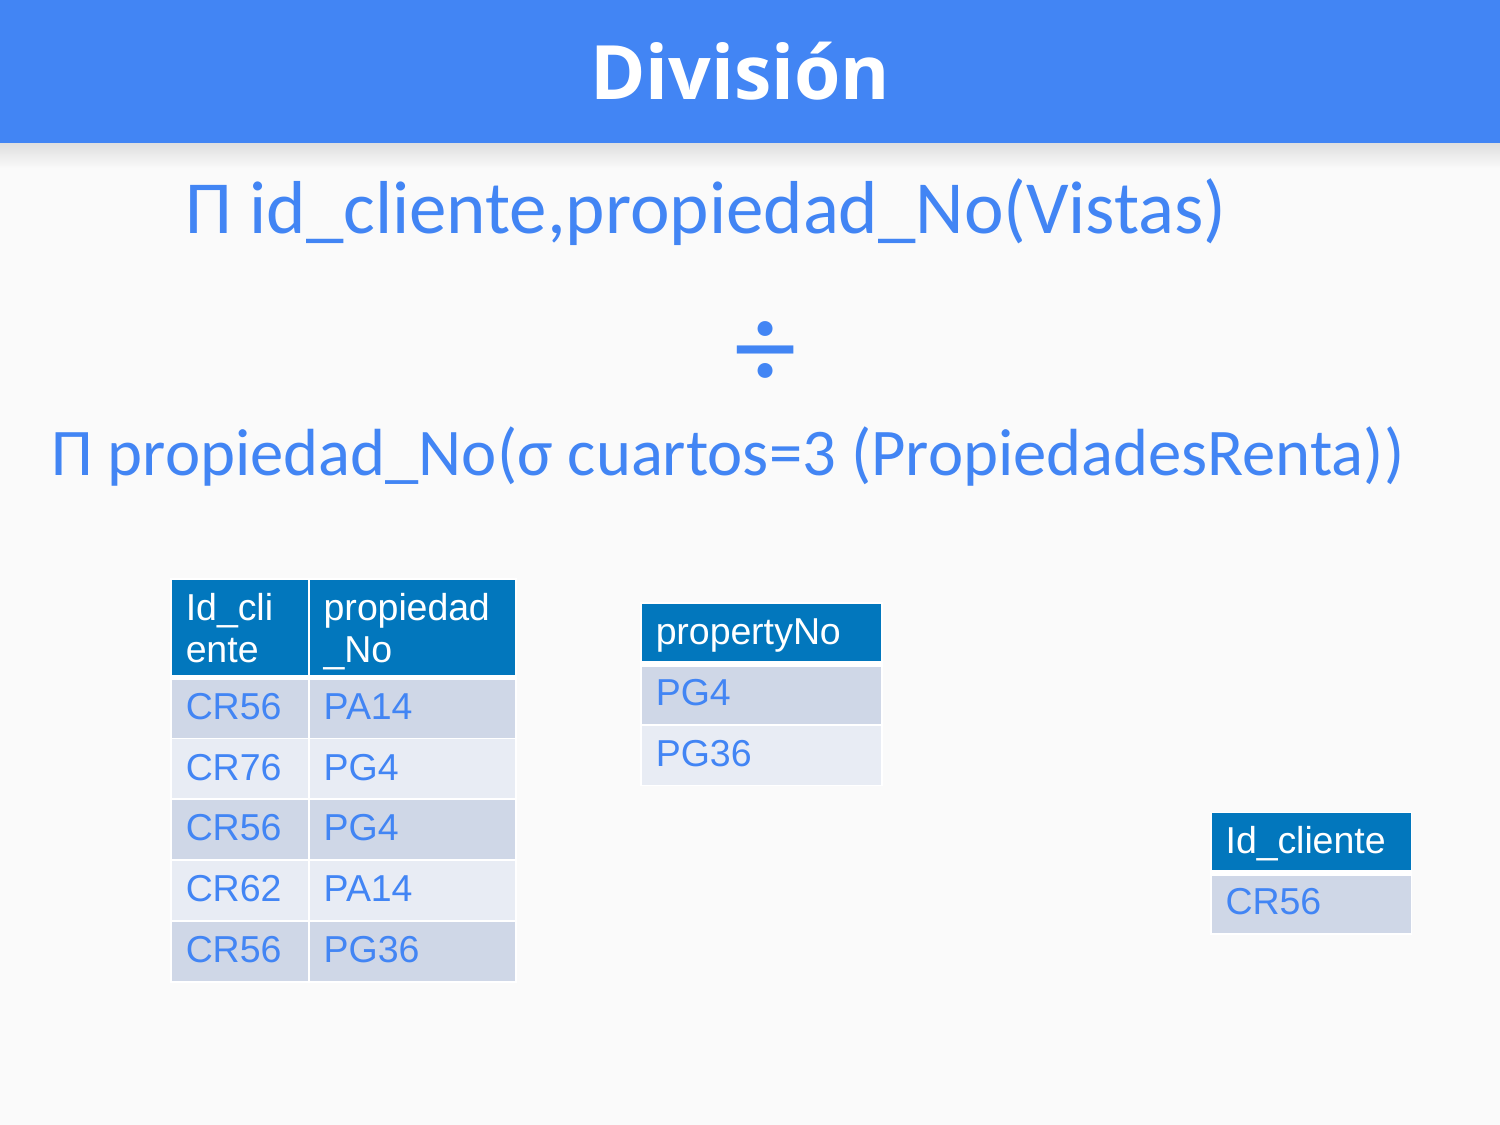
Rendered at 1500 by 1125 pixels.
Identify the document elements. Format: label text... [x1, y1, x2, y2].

table_cell CR62 [172, 861, 308, 920]
table_cell PA14 [310, 861, 515, 920]
table_cell CR56 [172, 680, 308, 738]
table_cell CR56 [1212, 876, 1411, 933]
table_cell CR56 [172, 800, 308, 859]
table_cell PA14 [310, 680, 515, 738]
table_cell PG4 [310, 739, 515, 798]
table_cell CR76 [172, 739, 308, 798]
text_box ÷ [719, 257, 813, 401]
table_cell PG36 [310, 922, 515, 981]
table_header propiedad_No [310, 580, 515, 675]
text_box Π propiedad_No(σ cuartos=3 (PropiedadesRenta)) [36, 401, 1496, 498]
table_cell PG4 [642, 667, 881, 724]
title División [16, 3, 1464, 136]
table_cell CR56 [172, 922, 308, 981]
text_box Π id_cliente,propiedad_No(Vistas) [170, 151, 1312, 258]
table_header Id_cliente [172, 580, 308, 675]
table_header Id_cliente [1212, 813, 1411, 870]
table_cell PG36 [642, 726, 881, 785]
table_header propertyNo [642, 604, 881, 661]
table_cell PG4 [310, 800, 515, 859]
